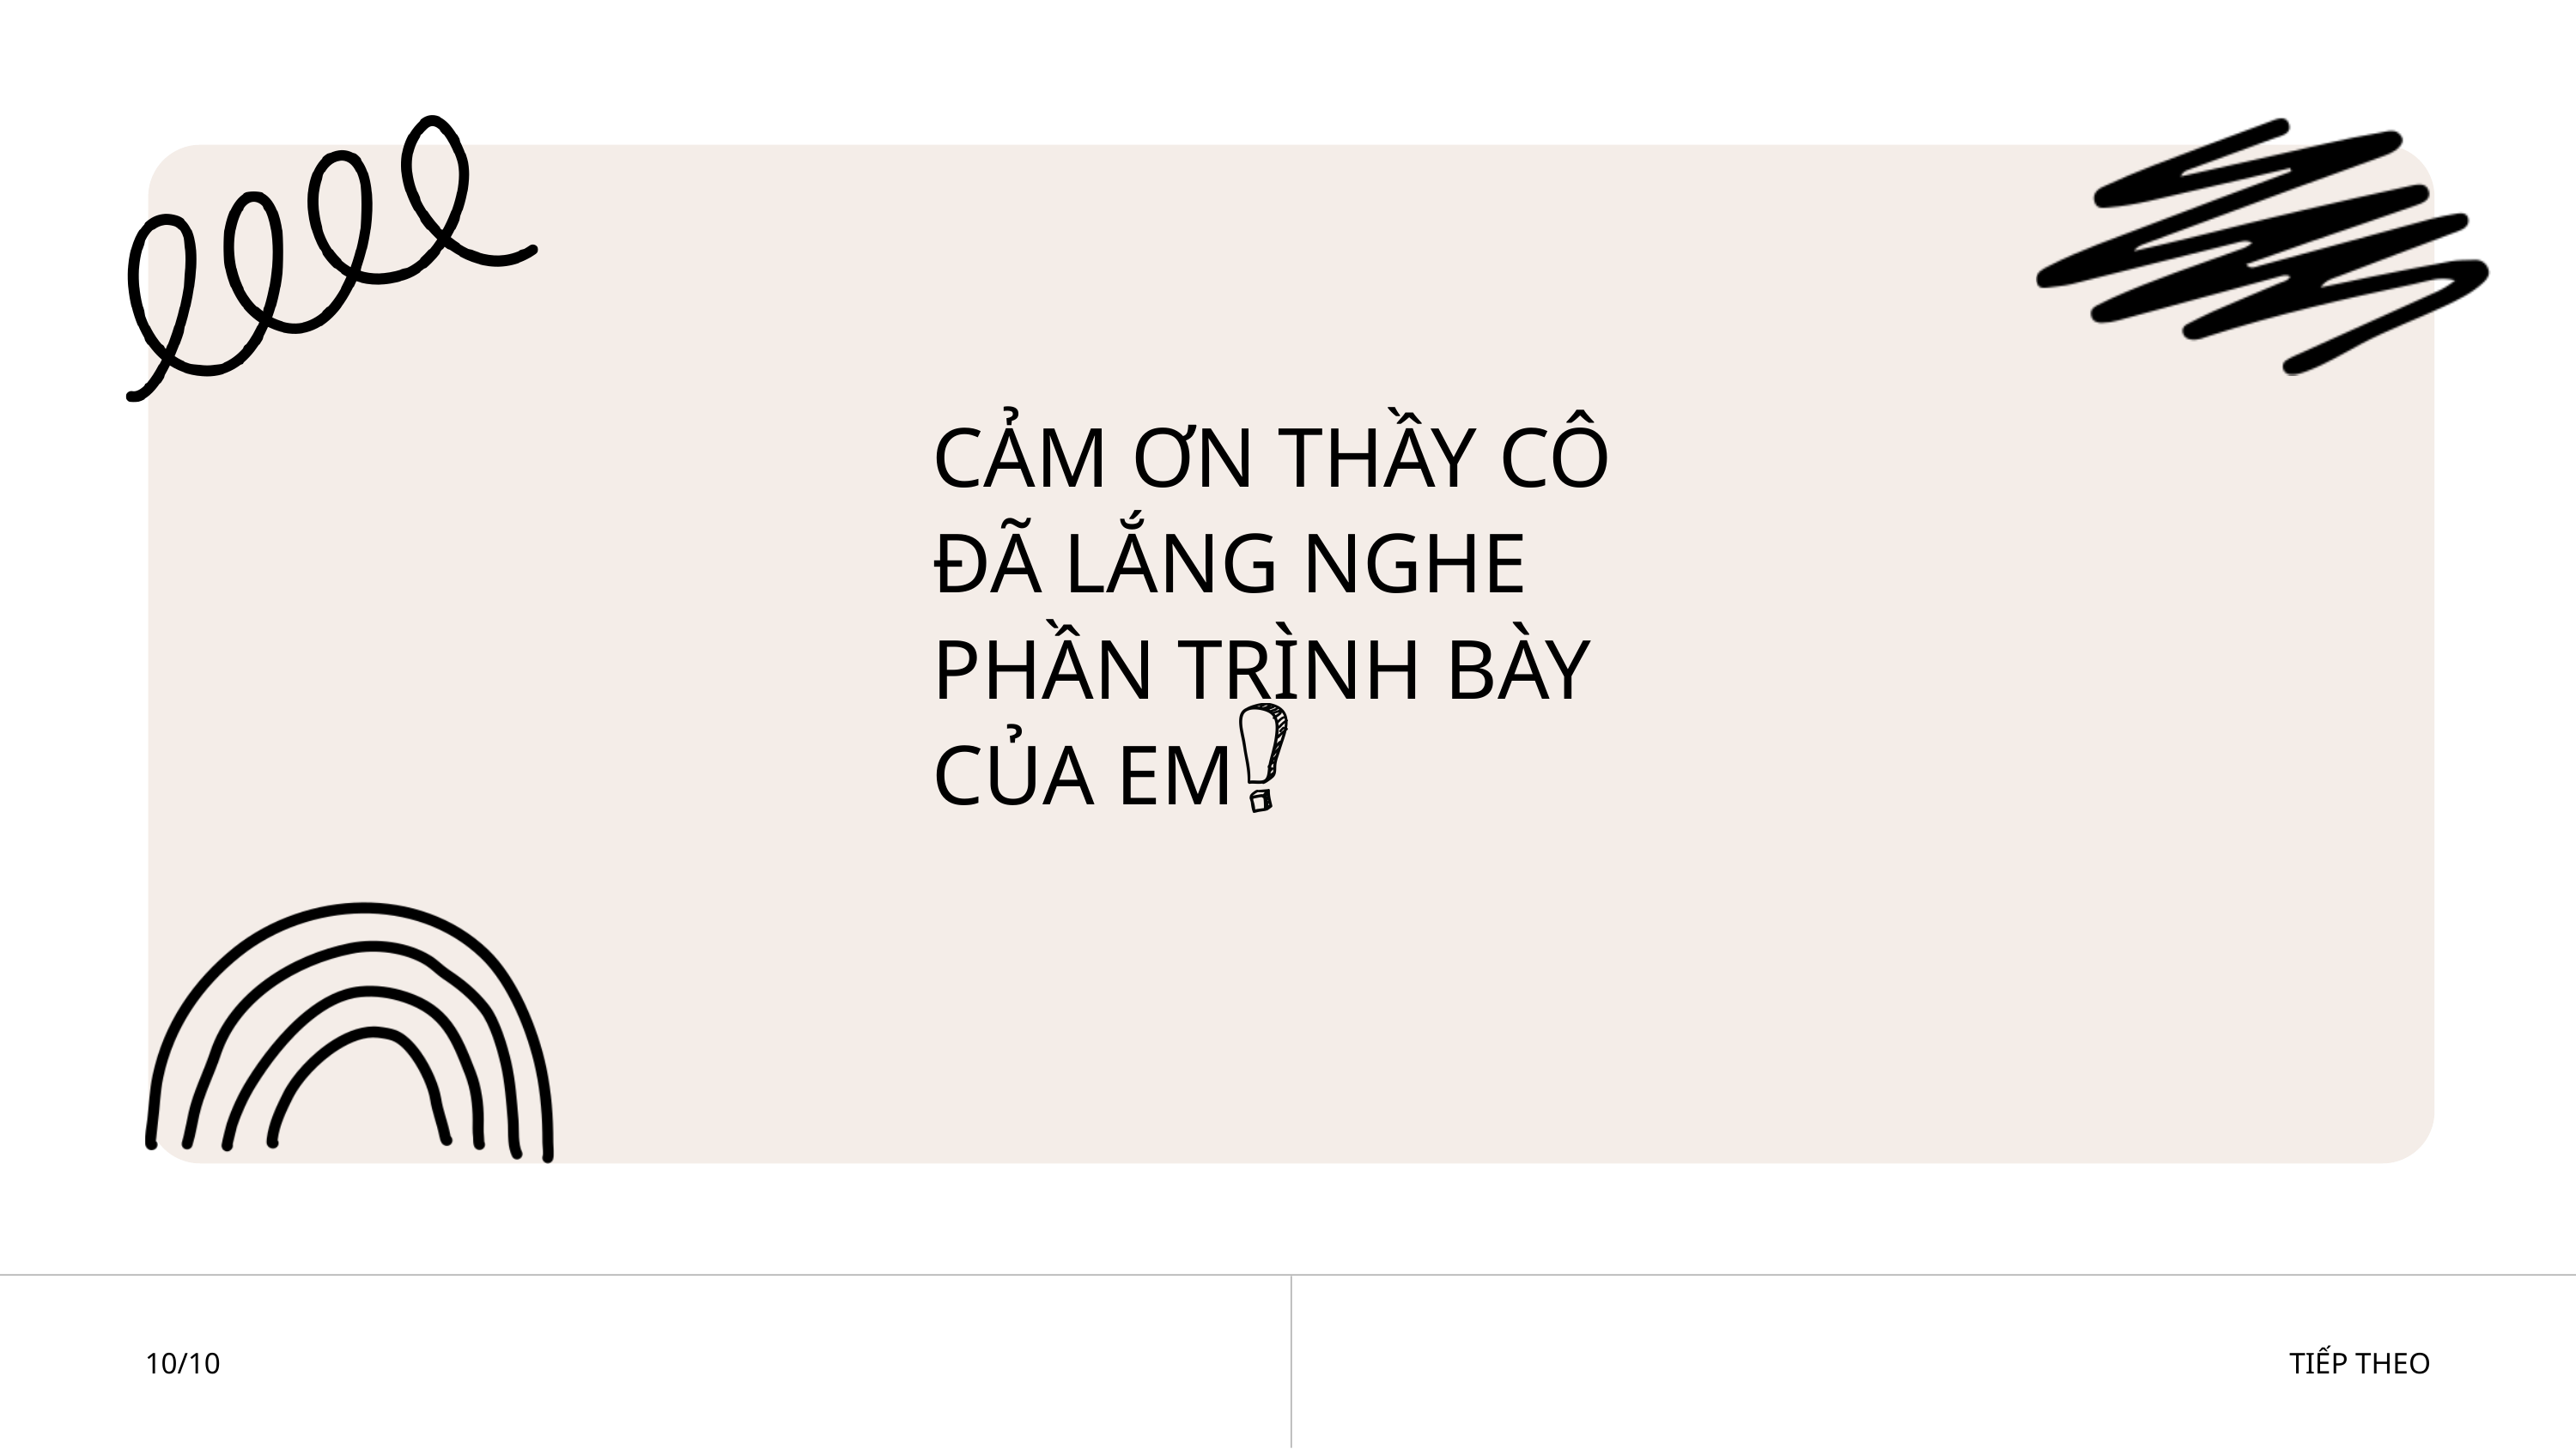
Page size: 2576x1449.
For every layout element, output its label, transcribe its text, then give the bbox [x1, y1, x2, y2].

text_box [125, 115, 538, 403]
text_box TIẾP THEO [2095, 1339, 2432, 1380]
text_box 10/10 [144, 1339, 481, 1380]
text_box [148, 144, 2435, 1164]
text_box [2036, 115, 2491, 376]
